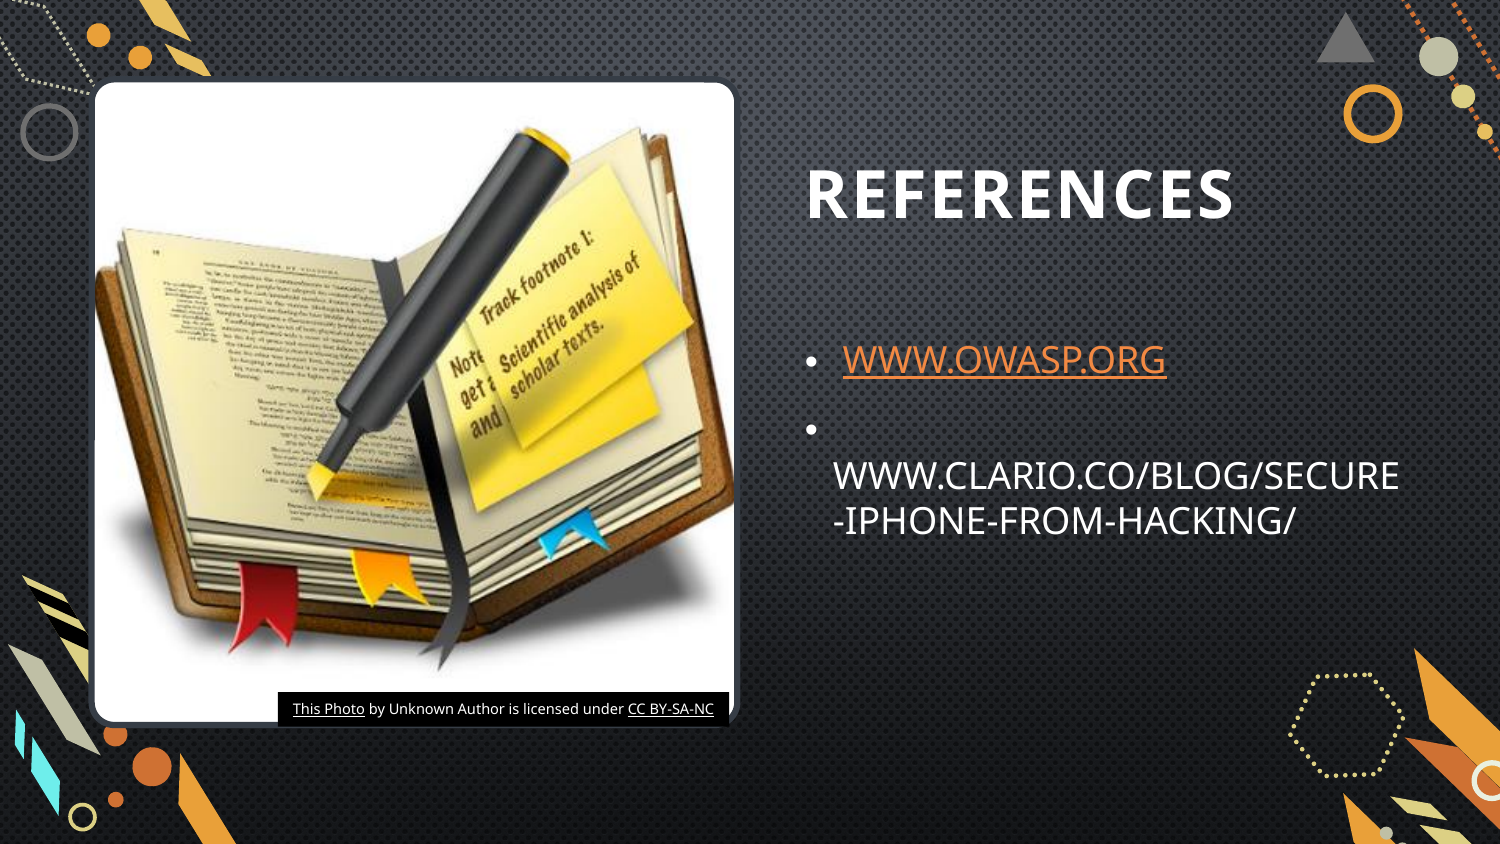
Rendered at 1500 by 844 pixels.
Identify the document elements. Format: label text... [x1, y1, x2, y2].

text_box www.owasp.org www.clario.co/blog/secure-iphone-from-hacking/ [789, 328, 1421, 724]
picture [91, 79, 738, 726]
text_box References [789, 75, 1421, 310]
